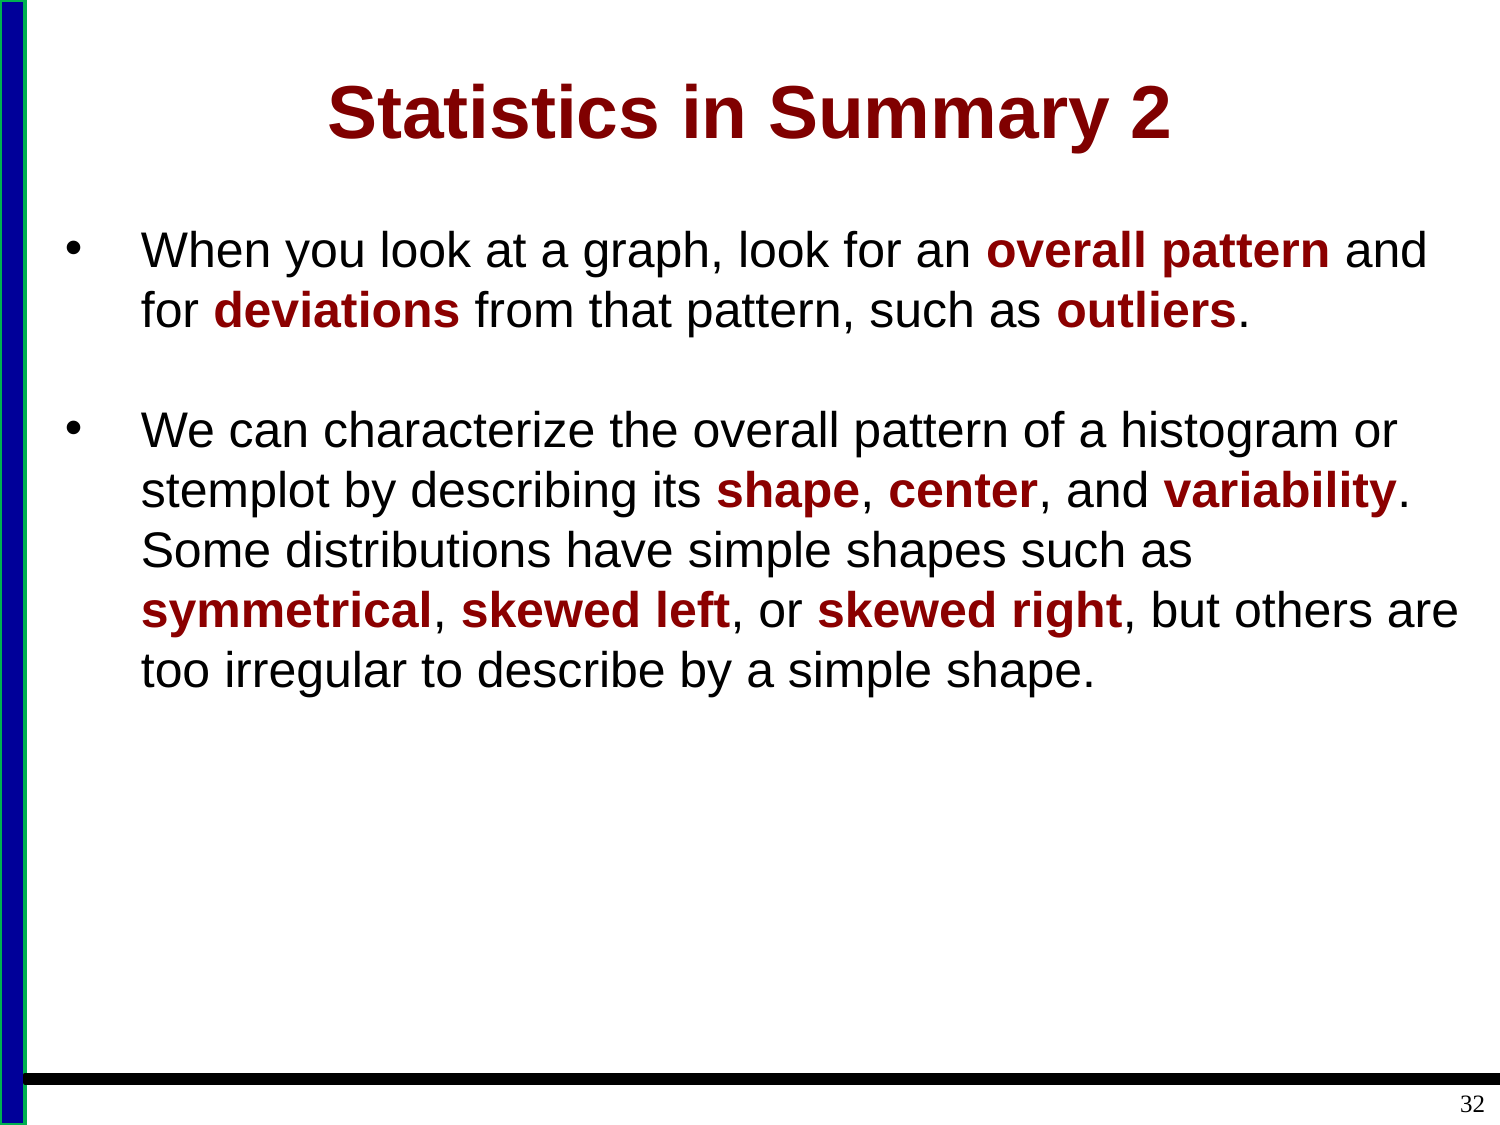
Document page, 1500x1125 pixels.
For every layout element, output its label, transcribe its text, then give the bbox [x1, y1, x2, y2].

title Statistics in Summary 2 [74, 59, 1426, 209]
text_box When you look at a graph, look for an overall pattern and for deviations from that pattern, such as outliers. We can characterize the overall pattern of a histogram or stemplot by describing its shape, center, and variability. Some distributions have simple shapes such as symmetrical, skewed left, or skewed right, but others are too irregular to describe by a simple shape. [50, 209, 1487, 705]
